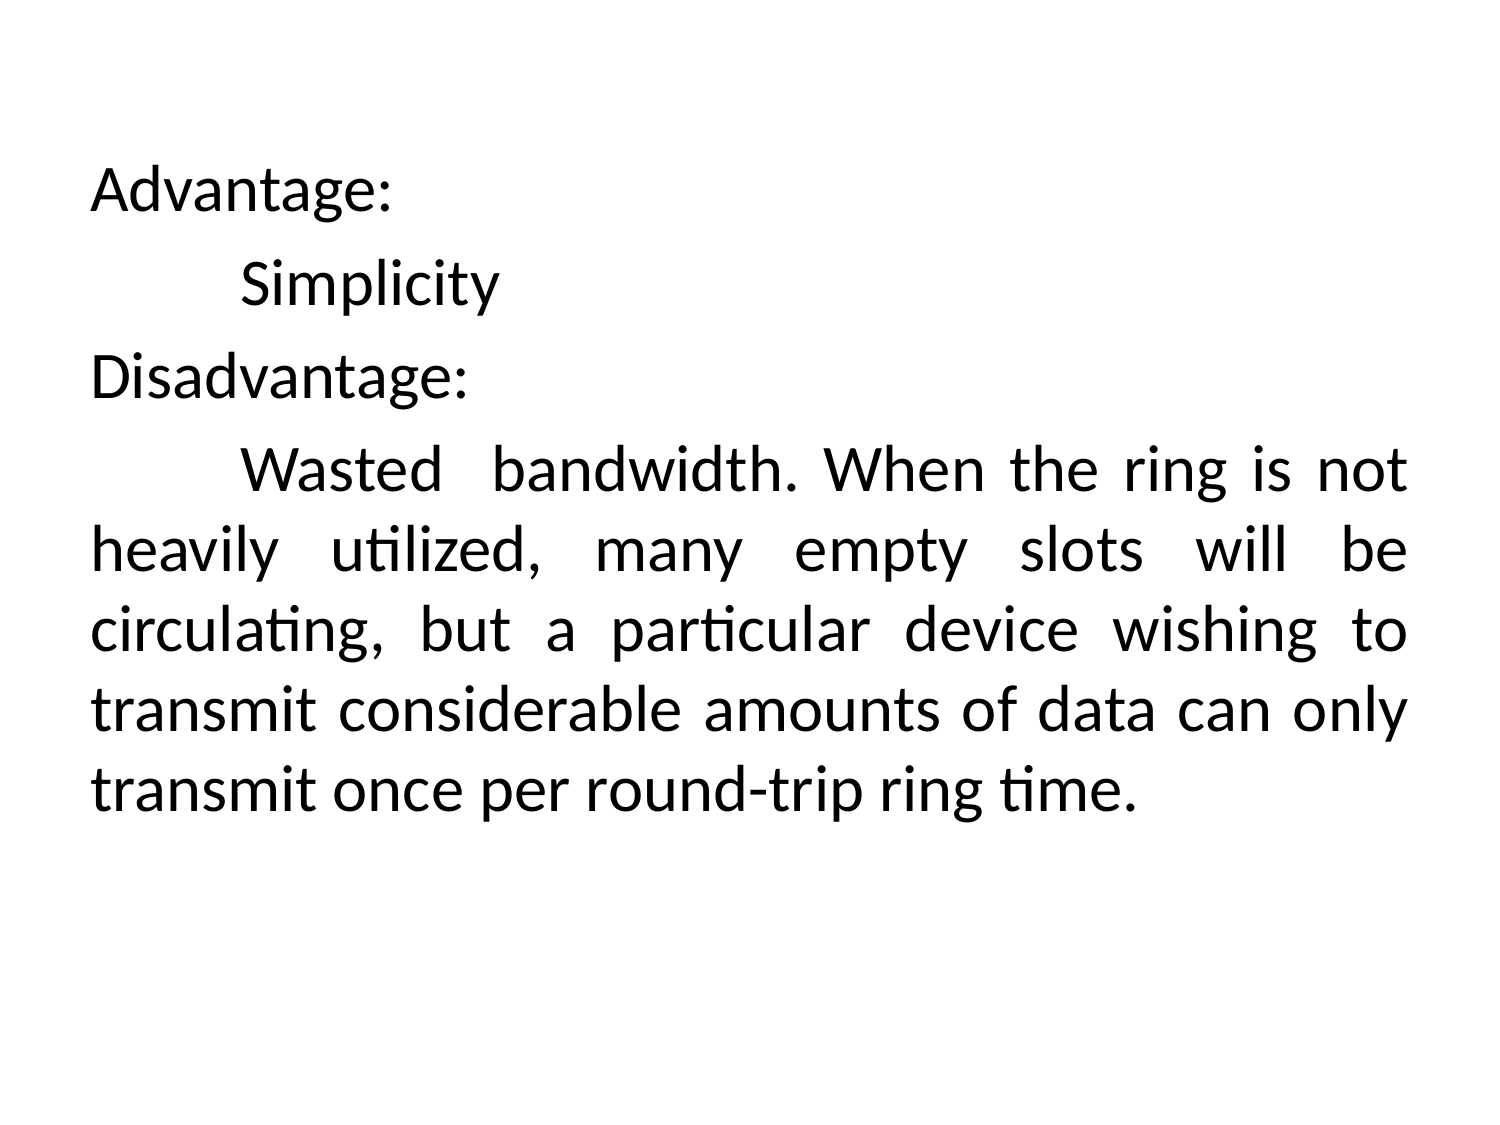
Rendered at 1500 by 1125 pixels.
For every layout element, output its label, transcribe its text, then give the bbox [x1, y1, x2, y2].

list Advantage: Simplicity Disadvantage: Wasted bandwidth. When the ring is not heavily utilized, many empty slots will be circulating, but a particular device wishing to transmit considerable amounts of data can only transmit once per round-trip ring time. [75, 137, 1425, 1005]
